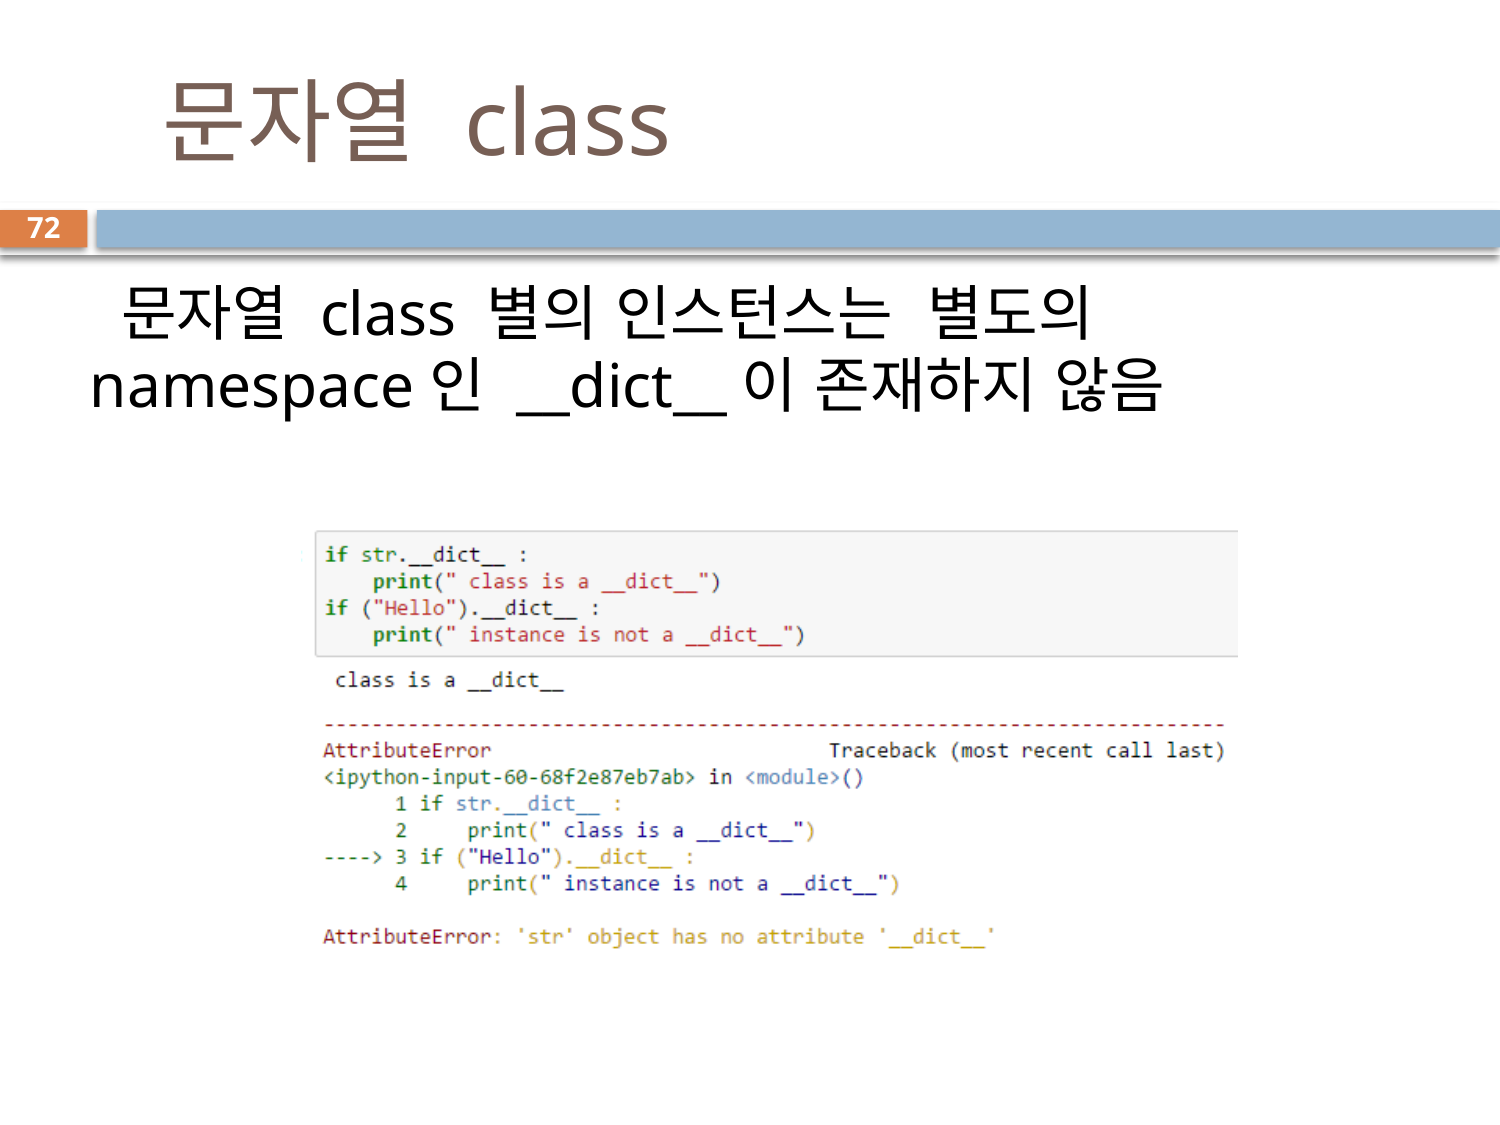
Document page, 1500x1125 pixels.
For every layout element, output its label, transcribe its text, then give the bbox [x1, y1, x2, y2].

picture [300, 514, 1238, 994]
list 문자열 class 별의 인스턴스는 별도의 namespace인 __dict__이 존재하지 않음 [75, 267, 1425, 463]
title 문자열 class [100, 37, 1438, 200]
slide_number 72 [0, 208, 88, 249]
